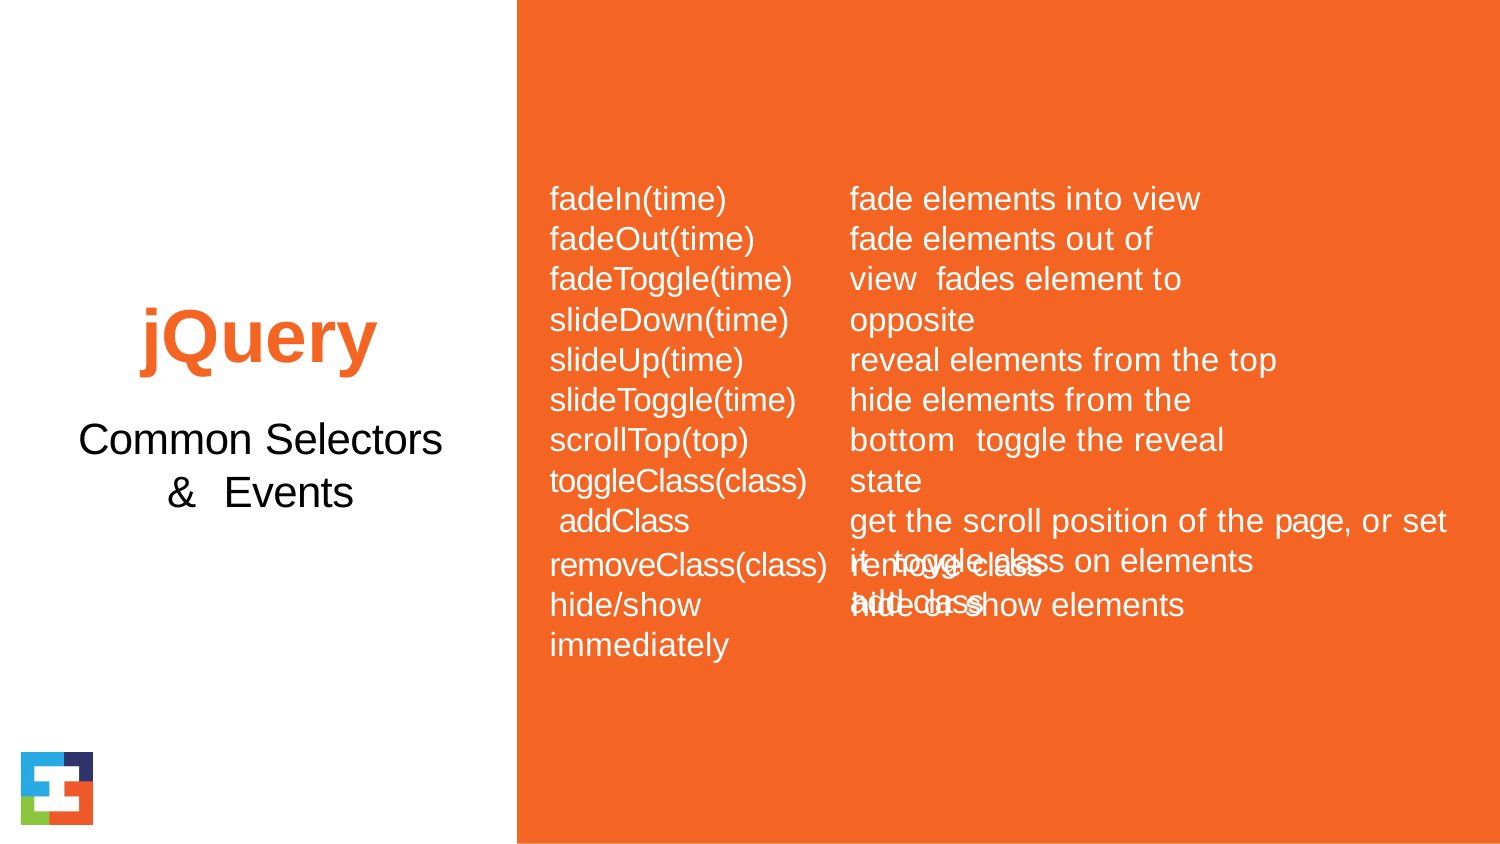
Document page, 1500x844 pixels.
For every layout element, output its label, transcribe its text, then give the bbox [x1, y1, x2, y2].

text_box removeClass(class) remove class hide/show hide or show elements immediately [547, 540, 1364, 664]
text_box fadeIn(time) fadeOut(time) fadeToggle(time) slideDown(time) slideUp(time) slideToggle(time) scrollTop(top) toggleClass(class) addClass [547, 175, 810, 539]
picture [20, 752, 93, 825]
text_box fade elements into view fade elements out of view fades element to opposite reveal elements from the top hide elements from the bottom toggle the reveal state get the scroll position of the page, or set it toggle class on elements add class [847, 175, 1455, 620]
text_box jQuery Common Selectors & Events [57, 285, 463, 517]
